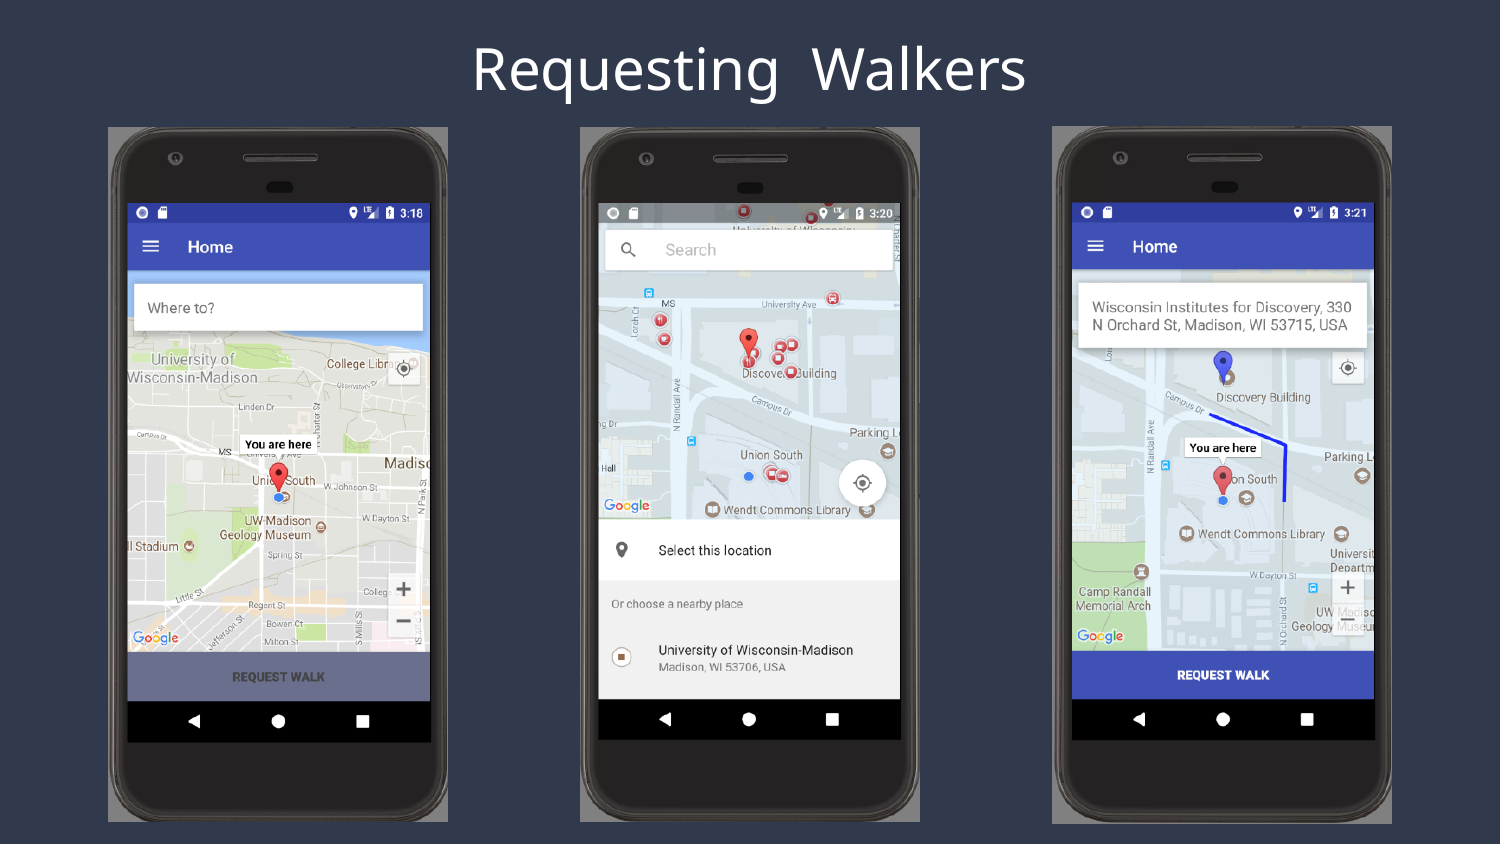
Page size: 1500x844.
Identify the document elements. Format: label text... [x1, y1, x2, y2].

title Requesting Walkers [51, 16, 1449, 119]
picture [1051, 126, 1392, 824]
picture [108, 127, 448, 823]
picture [580, 127, 920, 823]
